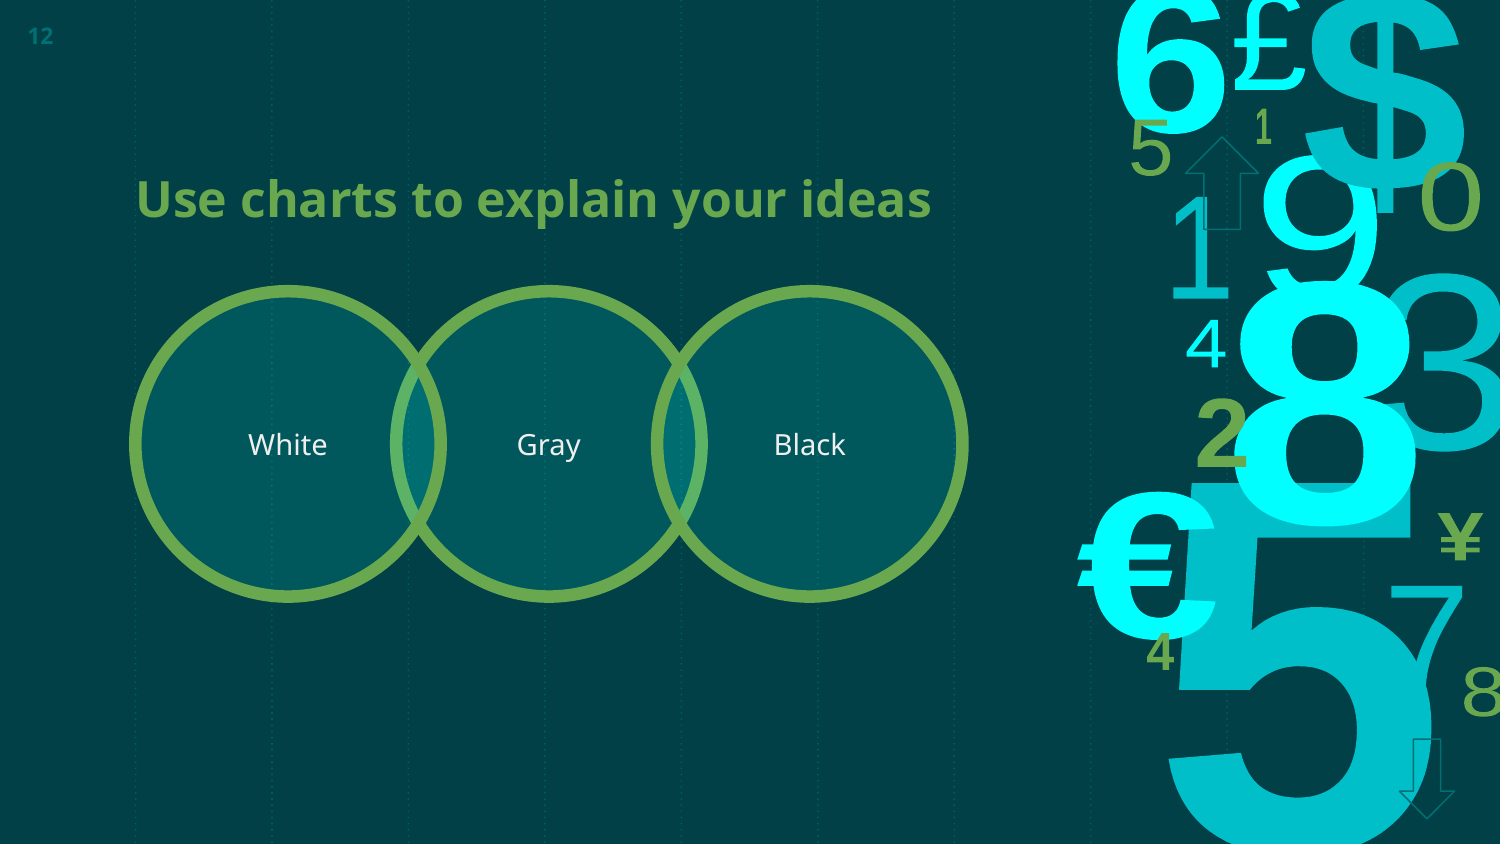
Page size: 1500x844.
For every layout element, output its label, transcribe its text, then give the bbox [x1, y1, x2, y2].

text_box Use charts to explain your ideas [120, 128, 1092, 243]
text_box Gray [418, 291, 679, 597]
text_box <numéro> [12, 6, 103, 66]
text_box Black [657, 291, 963, 597]
text_box White [135, 291, 441, 597]
